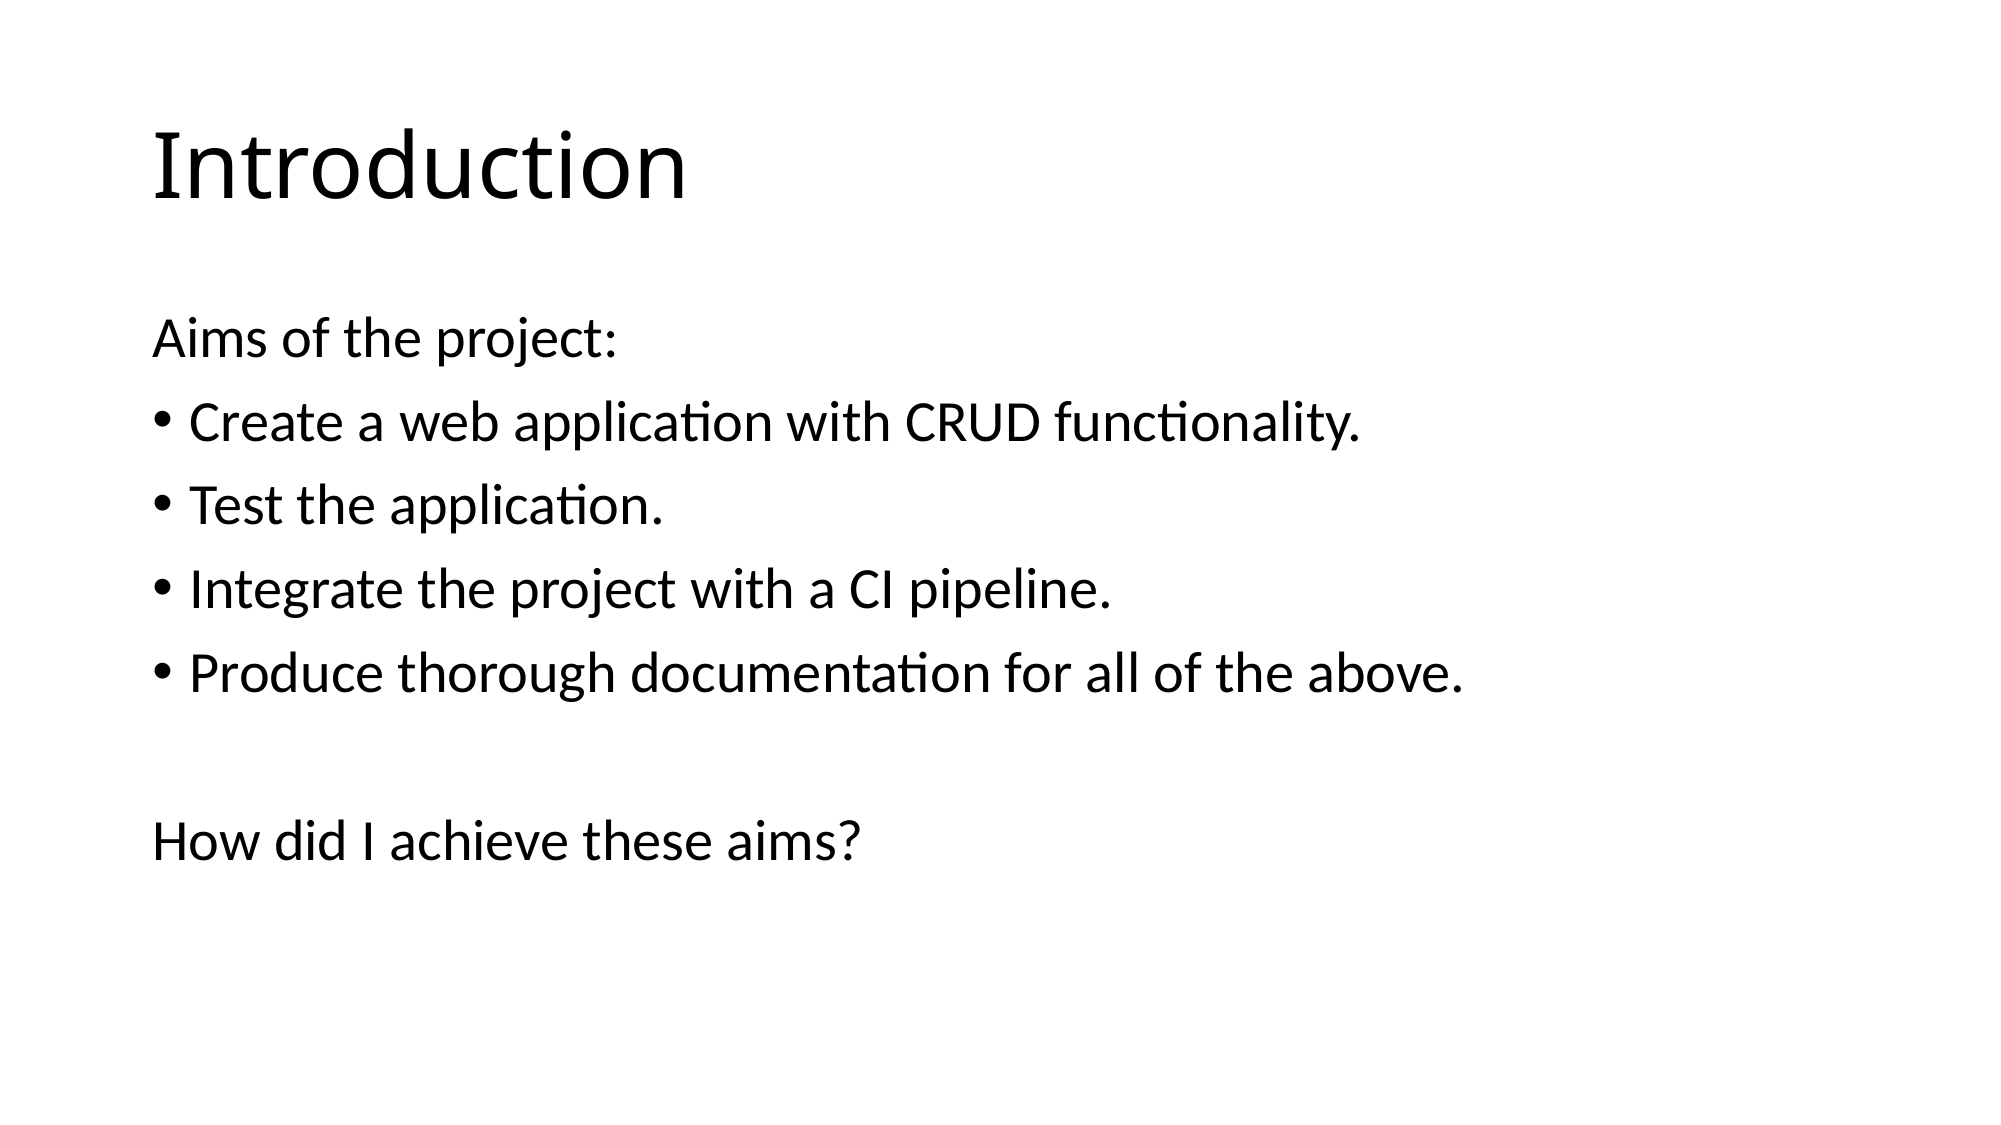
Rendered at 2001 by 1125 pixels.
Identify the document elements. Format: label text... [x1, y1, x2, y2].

list Aims of the project: Create a web application with CRUD functionality. Test the application. Integrate the project with a CI pipeline. Produce thorough documentation for all of the above. How did I achieve these aims? [137, 299, 1863, 1014]
title Introduction [137, 59, 1863, 278]
